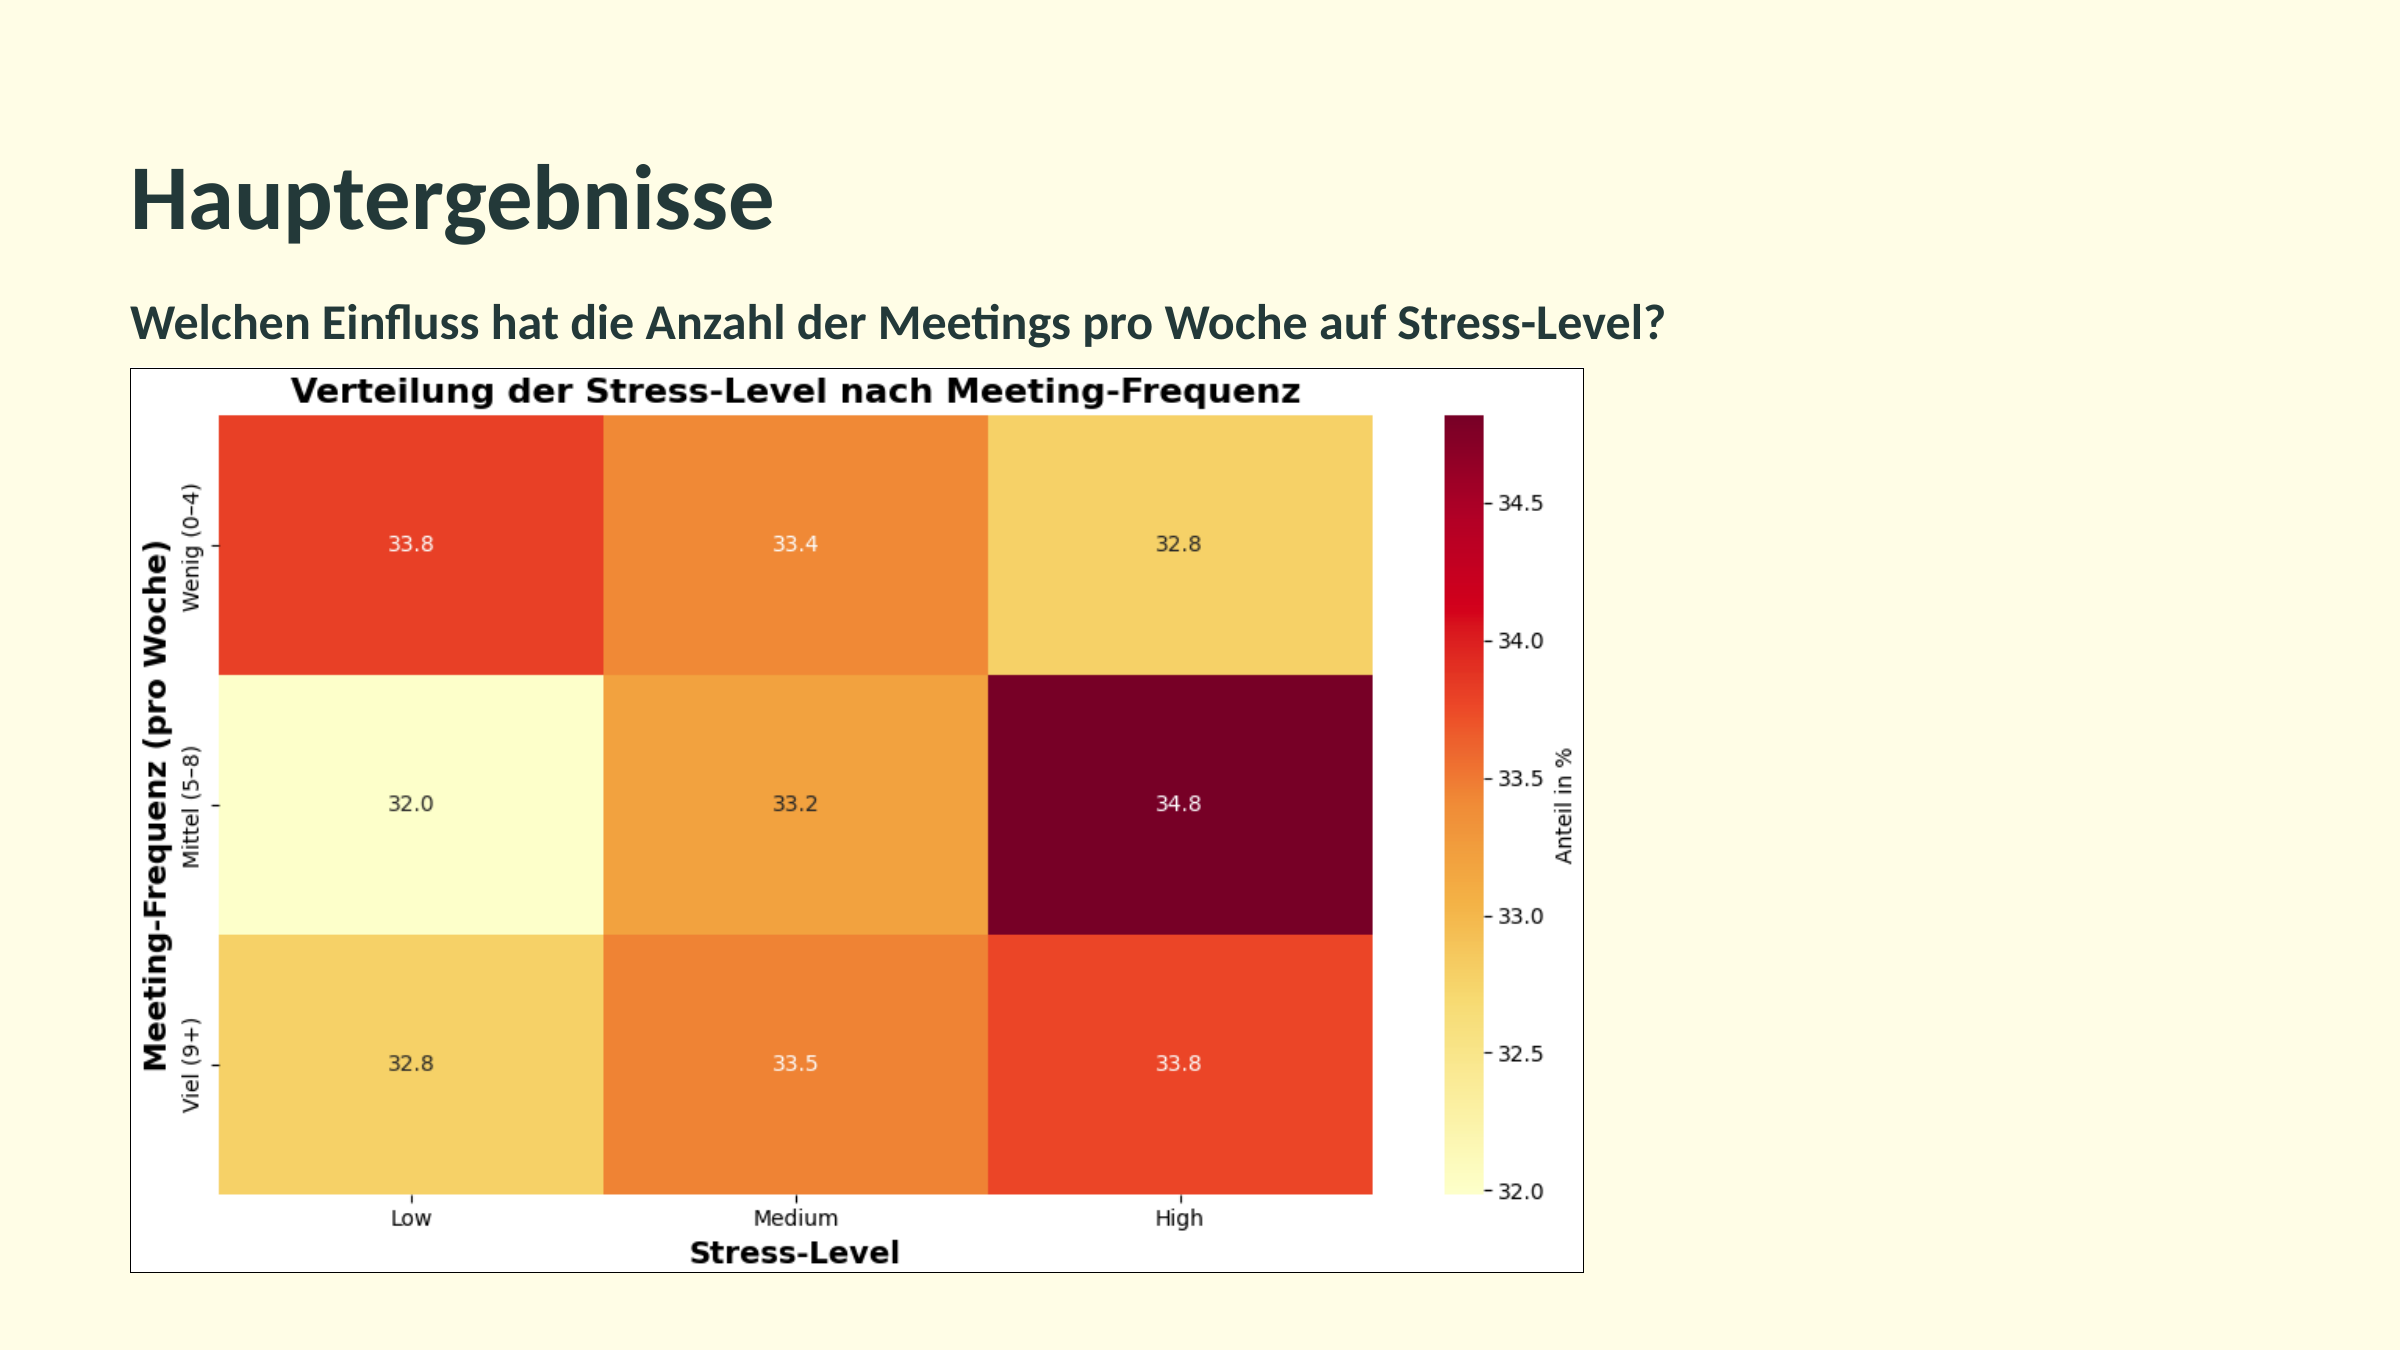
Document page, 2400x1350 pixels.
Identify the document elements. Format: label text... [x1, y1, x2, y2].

text_box Hauptergebnisse [130, 132, 1628, 249]
text_box Welchen Einfluss hat die Anzahl der Meetings pro Woche auf Stress-Level? [130, 292, 2056, 368]
picture [130, 367, 1584, 1273]
